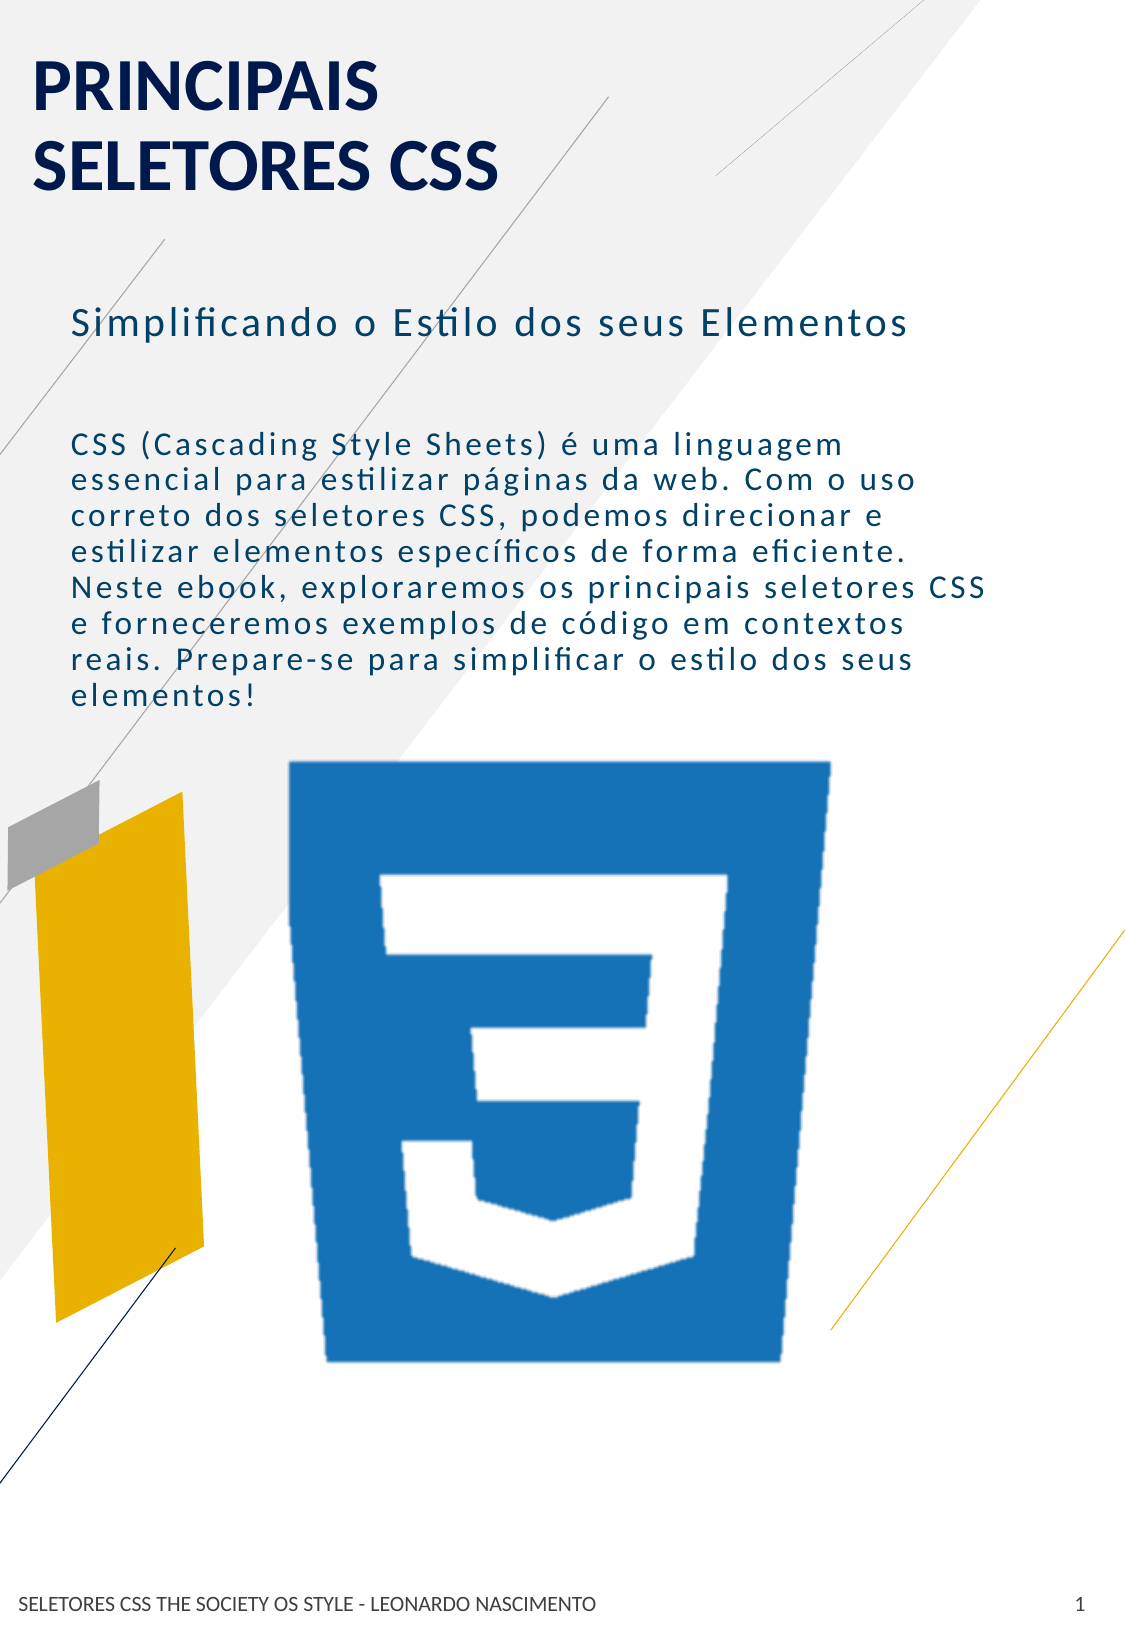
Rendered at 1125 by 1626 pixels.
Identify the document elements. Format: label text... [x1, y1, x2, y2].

text_box CSS (Cascading Style Sheets) é uma linguagem essencial para estilizar páginas da web. Com o uso correto dos seletores CSS, podemos direcionar e estilizar elementos específicos de forma eficiente. Neste ebook, exploraremos os principais seletores CSS e forneceremos exemplos de código em contextos reais. Prepare-se para simplificar o estilo dos seus elementos! [56, 419, 1015, 755]
text_box 1 [1059, 1582, 1125, 1624]
title PRINCIPAIS SELETORES CSS [17, 42, 736, 208]
picture [222, 549, 903, 1454]
text_box SELETORES CSS THE SOCIETY OS STYLE - LEONARDO NASCIMENTO [3, 1582, 639, 1624]
list Simplificando o Estilo dos seus Elementos [56, 293, 1100, 358]
